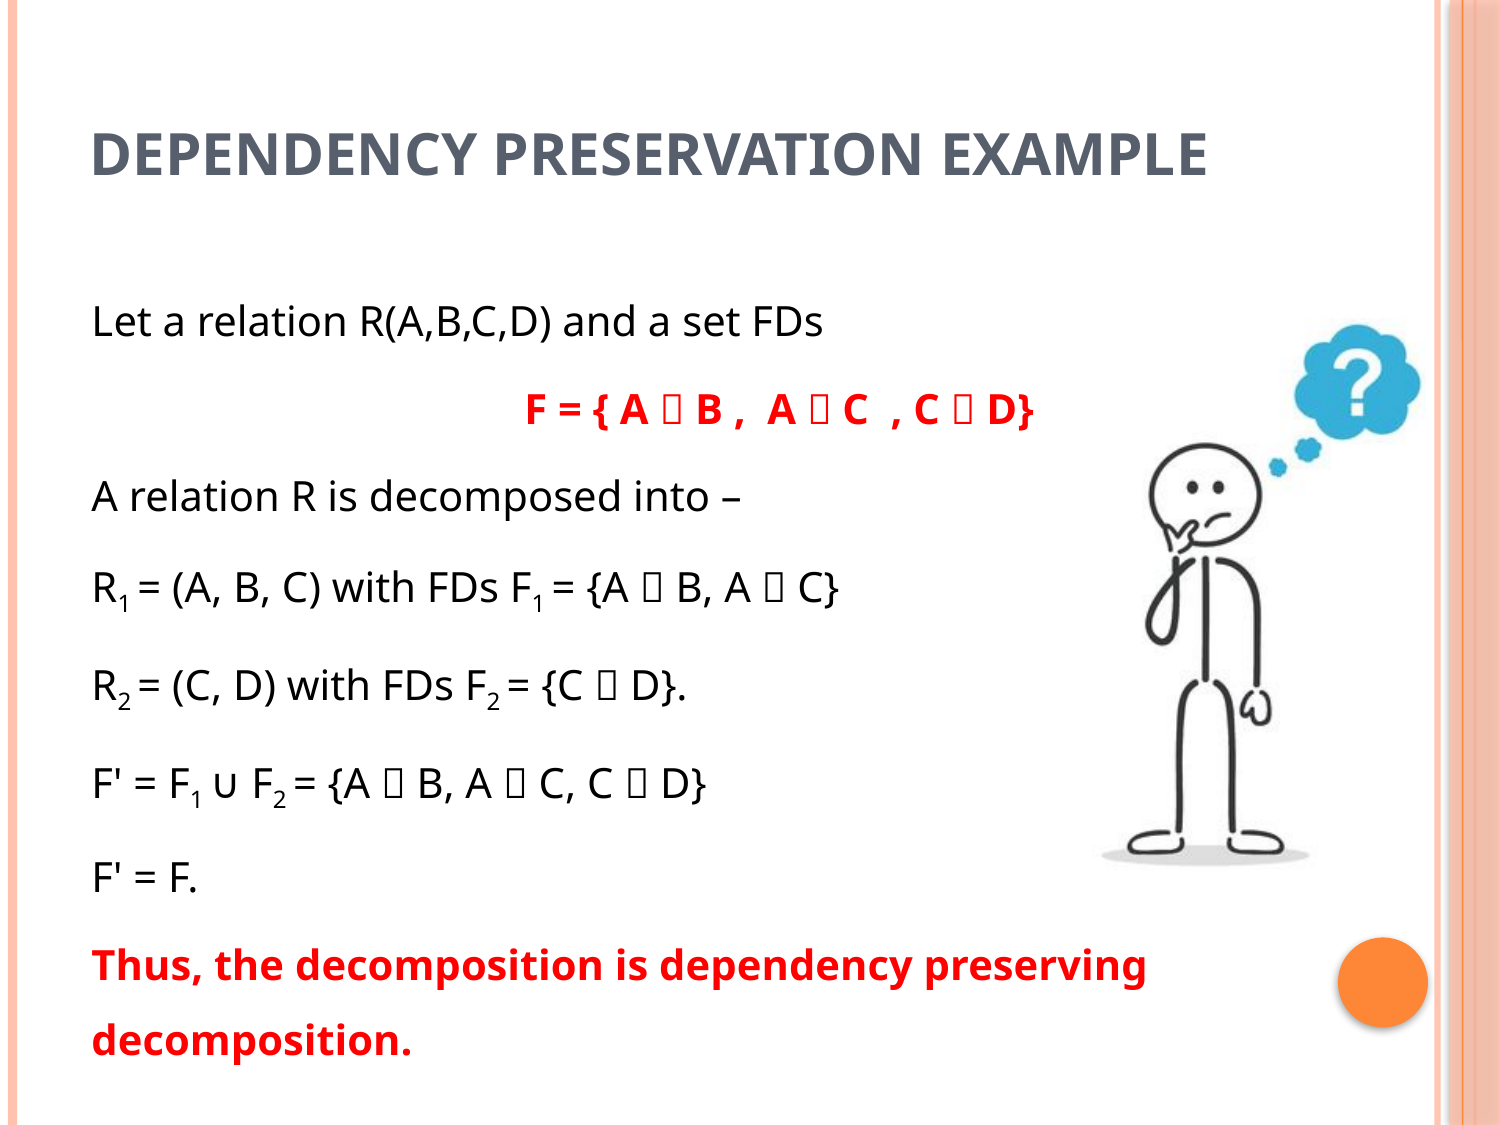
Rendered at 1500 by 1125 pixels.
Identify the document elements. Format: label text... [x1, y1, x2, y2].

picture [1091, 297, 1426, 894]
title Dependency Preservation Example [75, 7, 1300, 195]
list Let a relation R(A,B,C,D) and a set FDs F = { A  B , A  C , C  D} A relation R is decomposed into – R1 = (A, B, C) with FDs F1 = {A  B, A  C} R2 = (C, D) with FDs F2 = {C  D}. F' = F1 ∪ F2 = {A  B, A  C, C  D} F' = F. Thus, the decomposition is dependency preserving decomposition. [76, 262, 1343, 1062]
